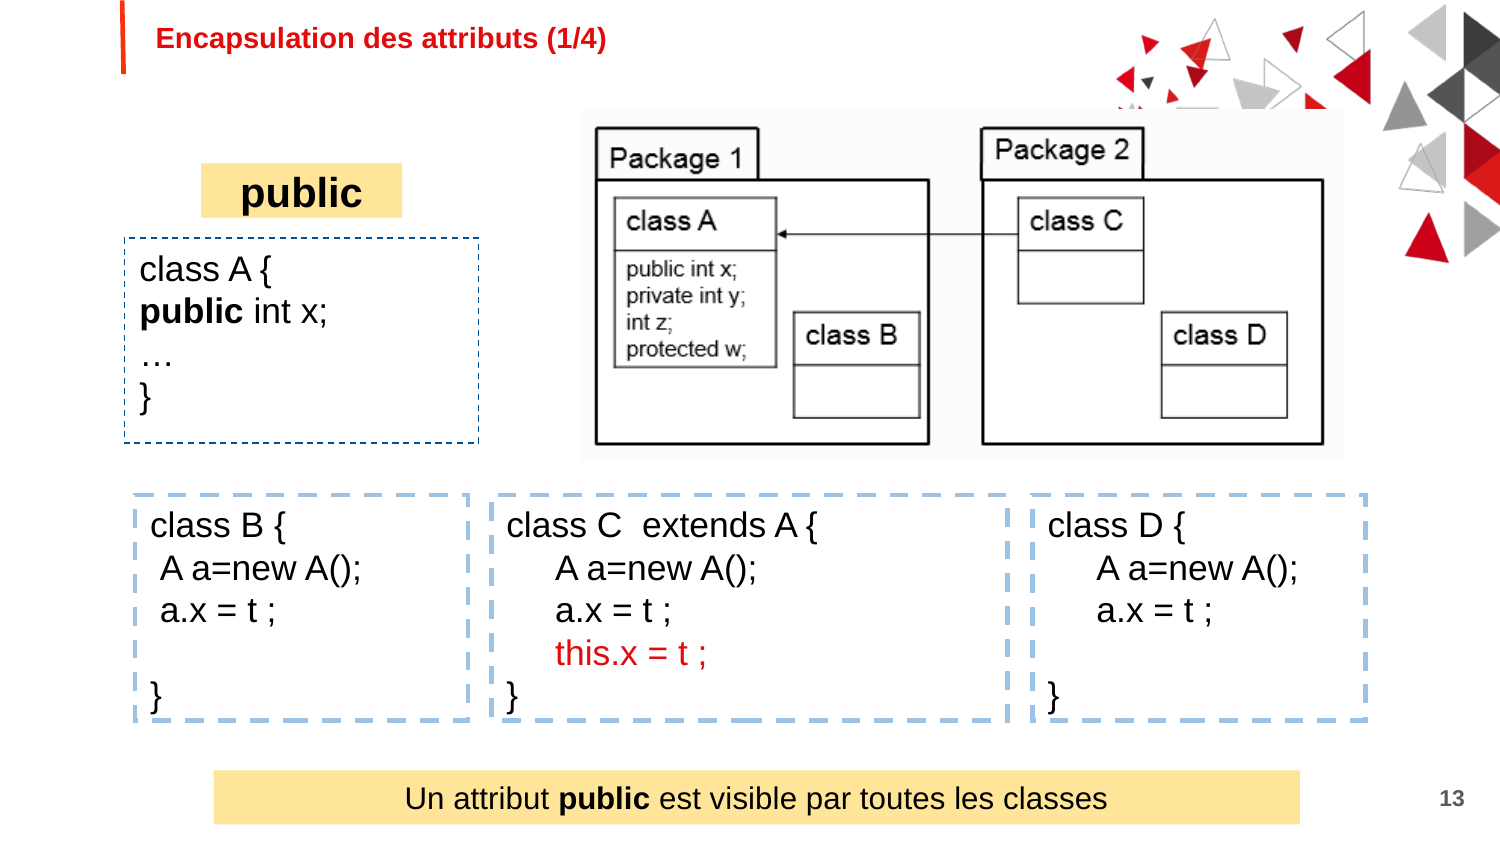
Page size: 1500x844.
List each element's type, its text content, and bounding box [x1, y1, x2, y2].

text_box Un attribut public est visible par toutes les classes [213, 770, 1300, 825]
text_box Encapsulation des attributs (1/4) [140, 4, 793, 70]
picture [580, 0, 1500, 463]
text_box class B { A a=new A(); a.x = t ; } [135, 494, 469, 721]
text_box class A { public int x; … } [124, 238, 479, 443]
text_box class C extends A { A a=new A(); a.x = t ; this.x = t ; } [491, 494, 1008, 721]
slide_number ‹#› [1389, 764, 1480, 830]
text_box public [201, 163, 403, 218]
text_box class D { A a=new A(); a.x = t ; } [1032, 494, 1366, 721]
